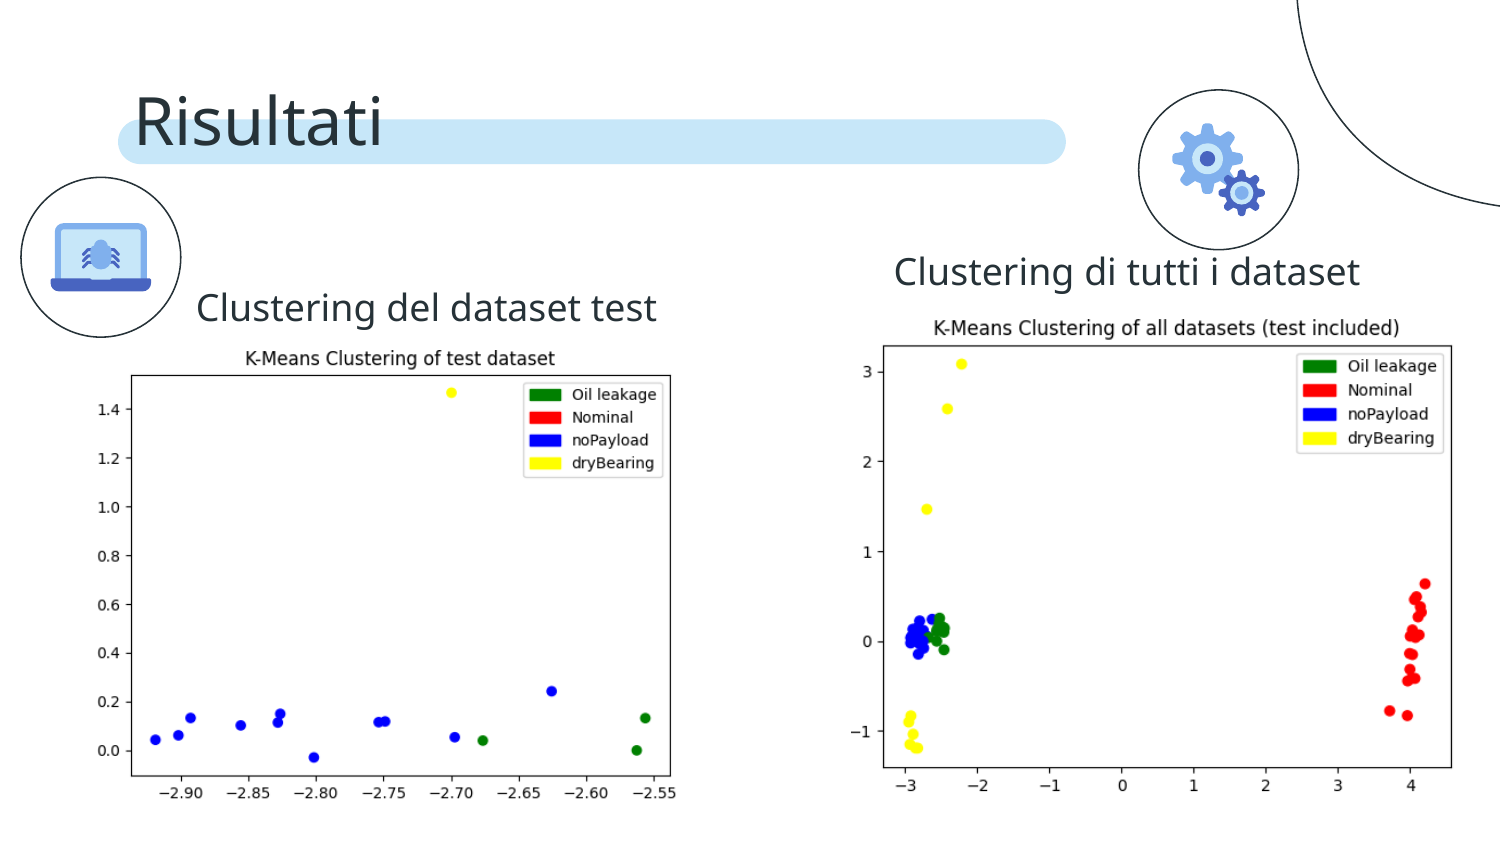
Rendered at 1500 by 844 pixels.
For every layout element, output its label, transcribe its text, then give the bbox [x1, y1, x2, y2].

text_box [1138, 89, 1299, 250]
picture [93, 350, 684, 808]
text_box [1172, 123, 1266, 217]
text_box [50, 222, 152, 292]
picture [851, 310, 1475, 799]
text_box [20, 177, 181, 338]
subtitle Clustering del dataset test [180, 269, 754, 330]
subtitle Clustering di tutti i dataset [878, 232, 1475, 294]
title Risultati [118, 63, 1382, 165]
